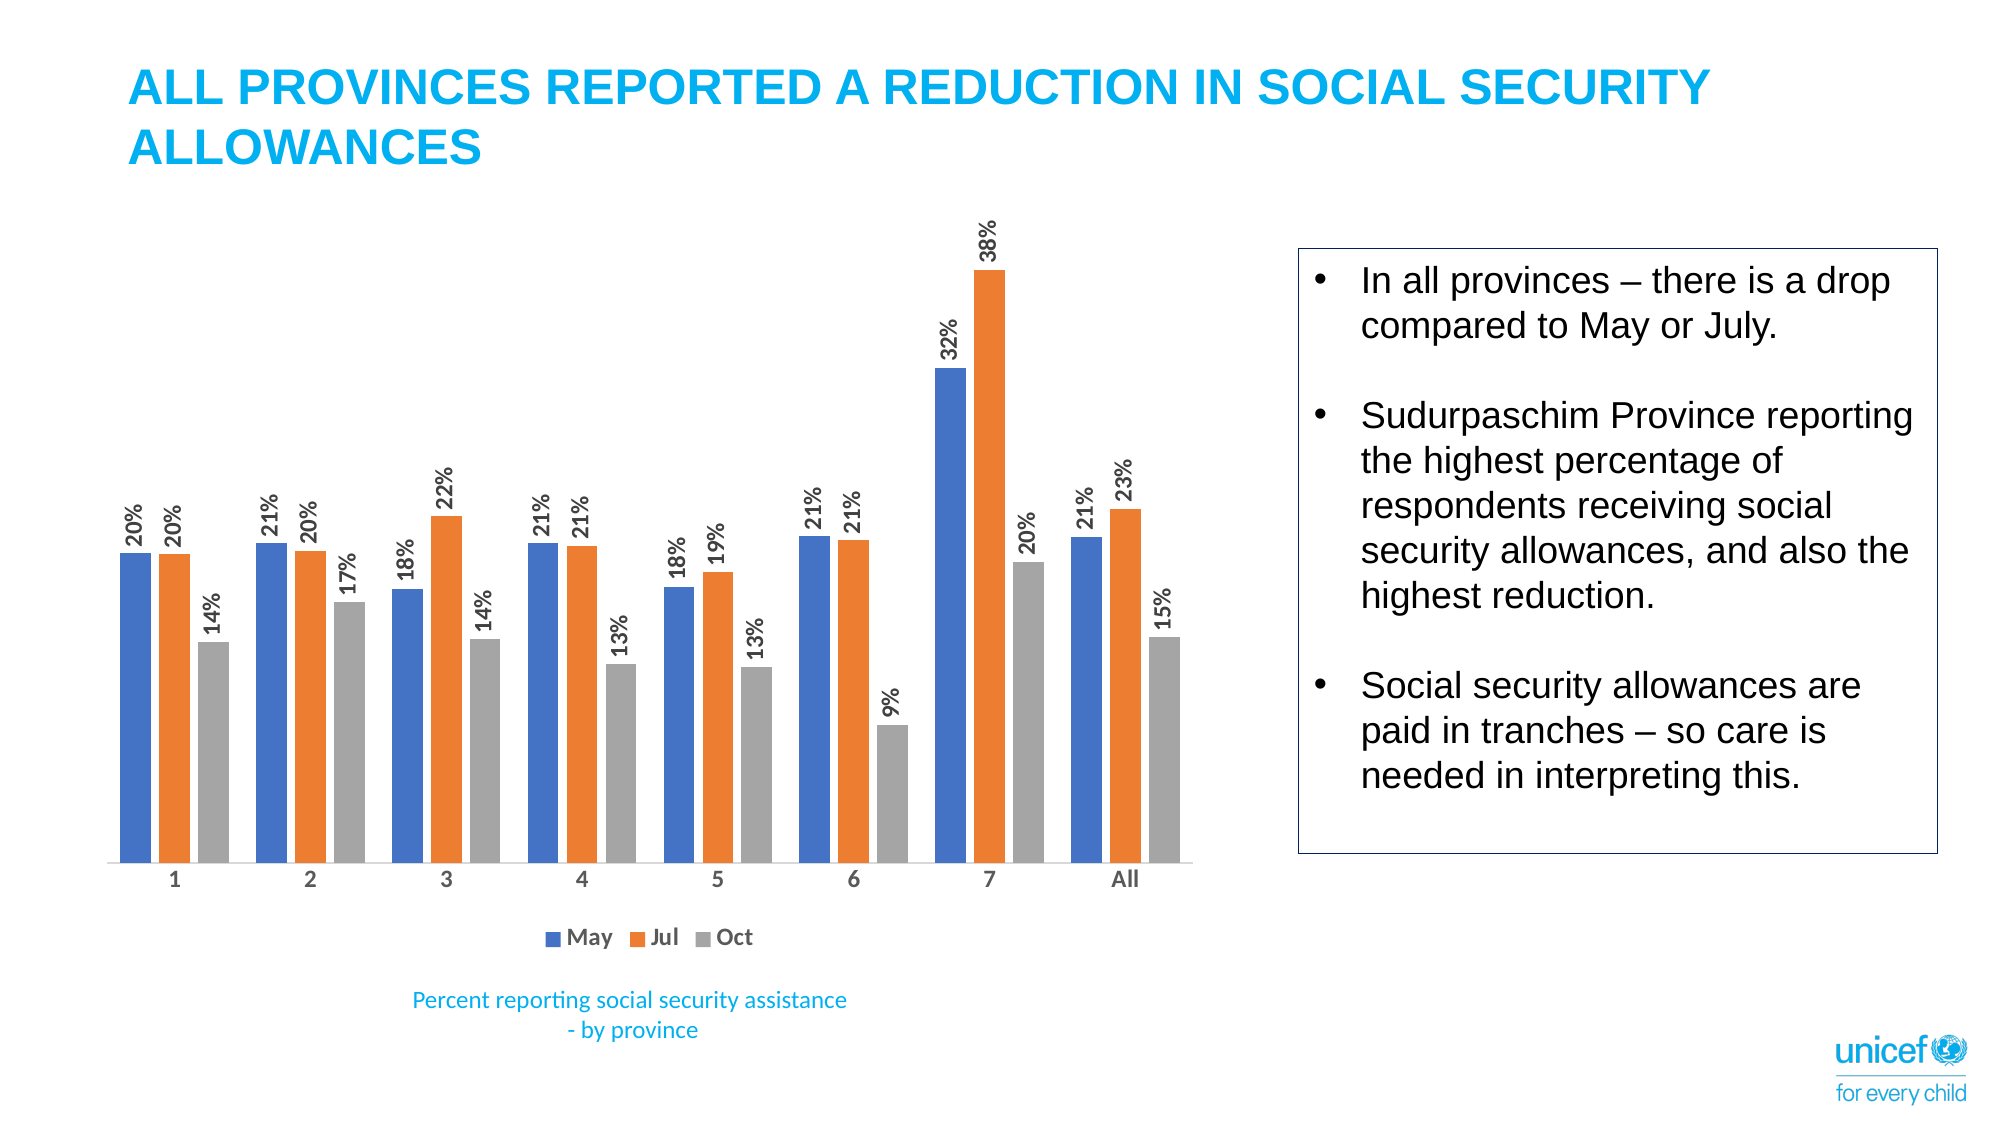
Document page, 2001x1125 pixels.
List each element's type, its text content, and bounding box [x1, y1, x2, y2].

text_box In all provinces – there is a drop compared to May or July. Sudurpaschim Province reporting the highest percentage of respondents receiving social security allowances, and also the highest reduction. Social security allowances are paid in tranches – so care is needed in interpreting this. [1298, 248, 1938, 854]
text_box Percent reporting social security assistance - by province [188, 975, 1078, 1051]
chart [83, 151, 1216, 959]
picture [1824, 1020, 1977, 1115]
text_box ALL PROVINCES REPORTED A REDUCTION IN SOCIAL SECURITY ALLOWANCES [112, 47, 1923, 183]
